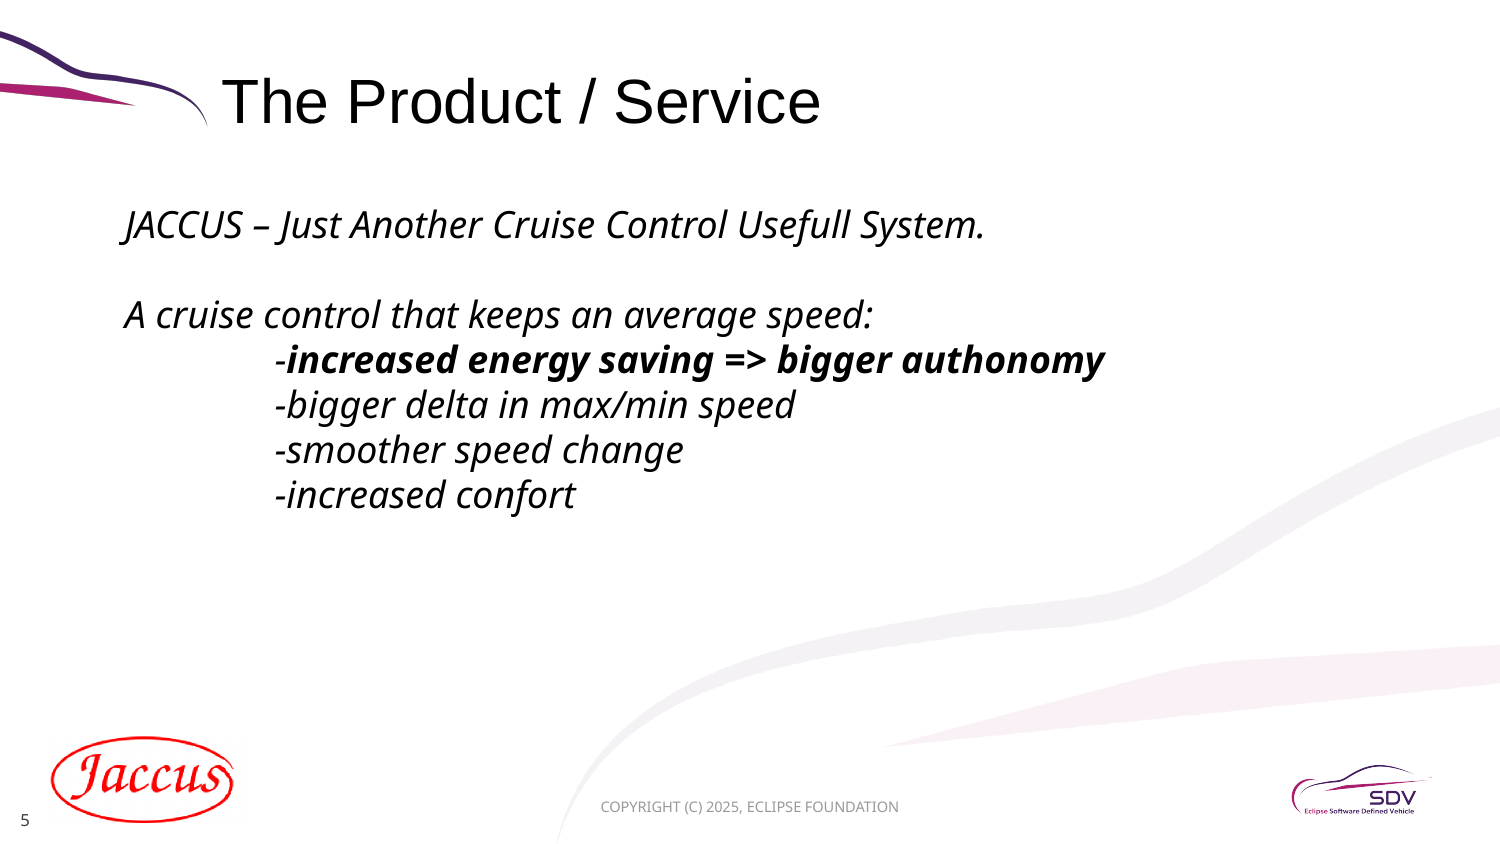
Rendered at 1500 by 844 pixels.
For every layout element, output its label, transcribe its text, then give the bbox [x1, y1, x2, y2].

title The Product / Service [208, 46, 1320, 127]
picture [0, 25, 208, 127]
text_box JACCUS – Just Another Cruise Control Usefull System. A cruise control that keeps an average speed: -increased energy saving => bigger authonomy -bigger delta in max/min speed -smoother speed change -increased confort [107, 185, 1369, 711]
picture [45, 735, 250, 828]
picture [1286, 764, 1453, 815]
